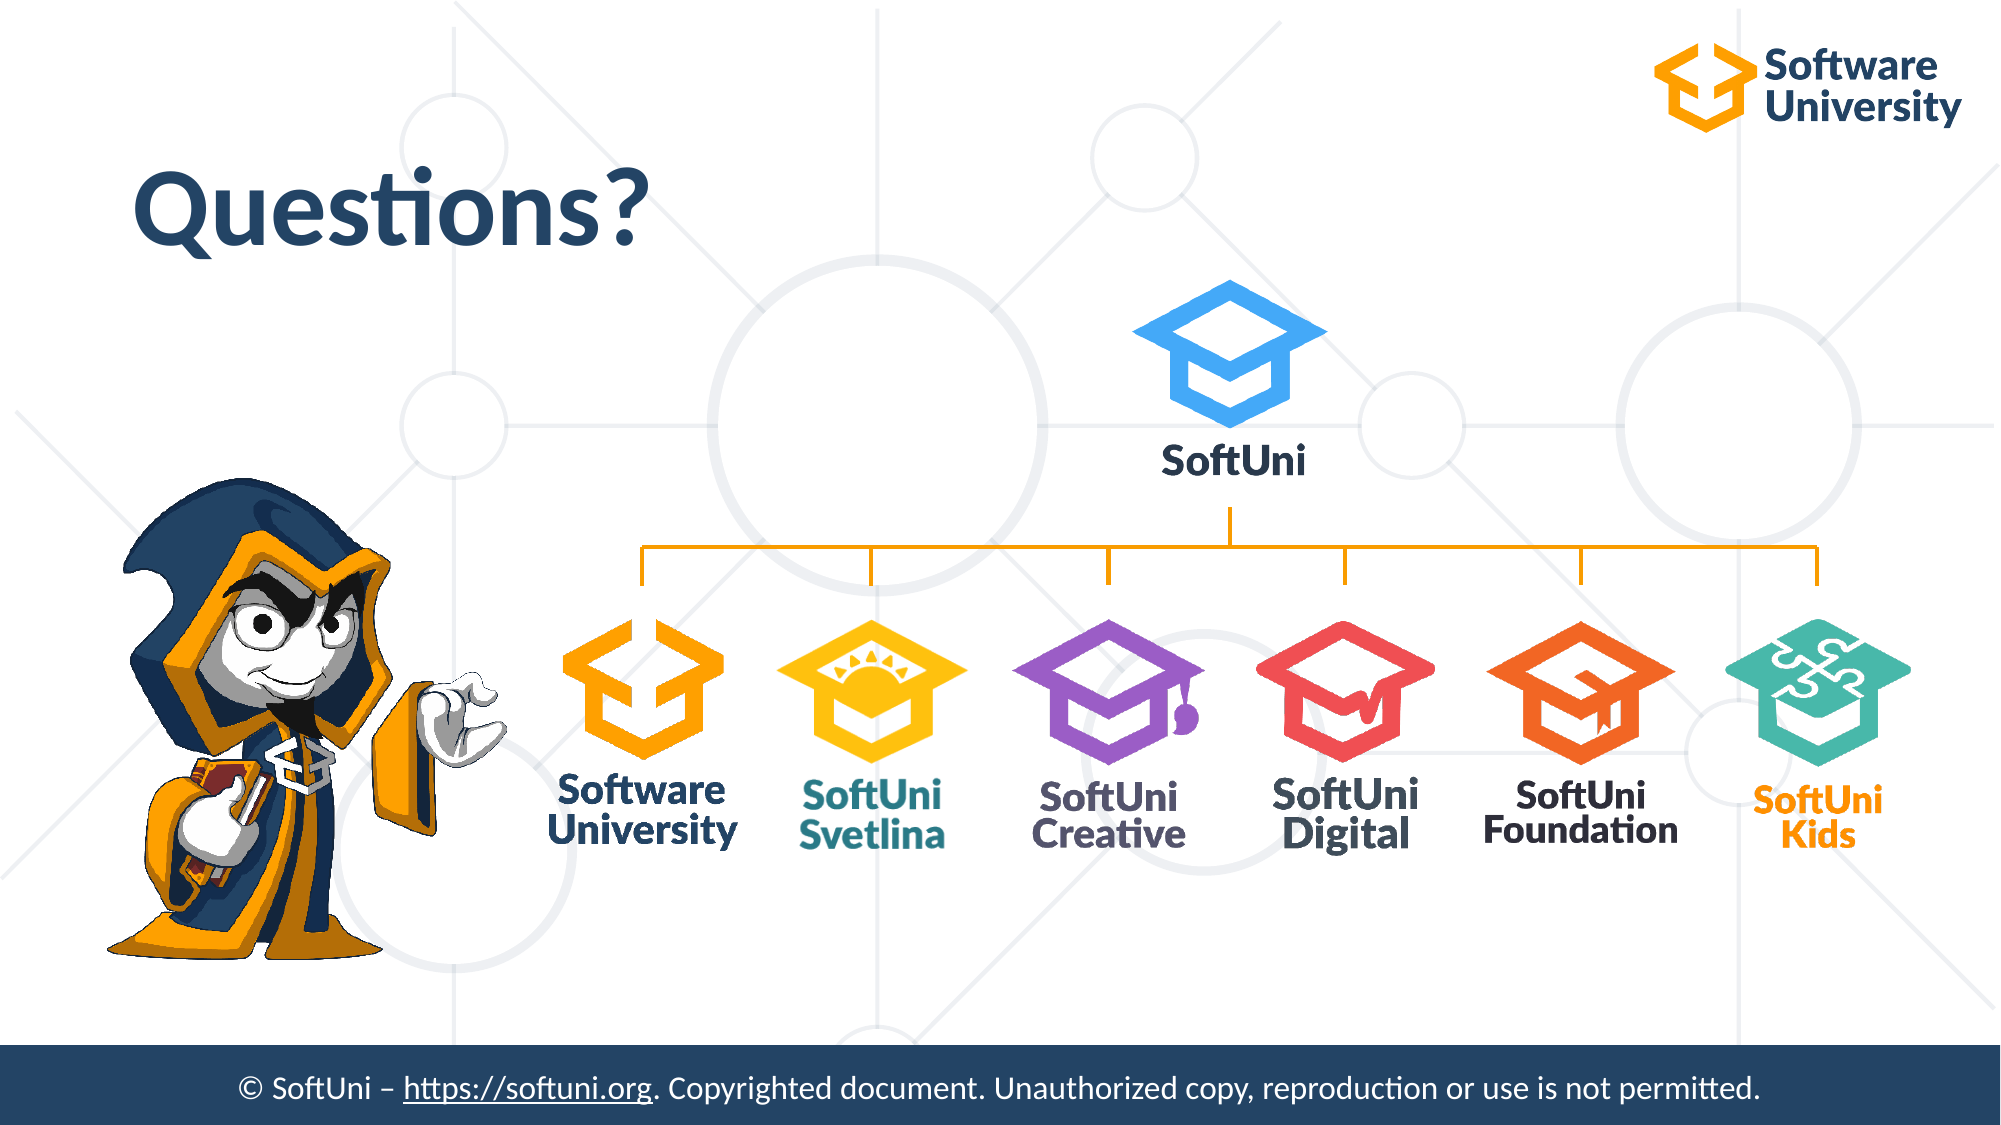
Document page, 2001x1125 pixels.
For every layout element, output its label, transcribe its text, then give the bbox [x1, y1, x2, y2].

picture [1485, 621, 1677, 843]
picture [776, 619, 969, 850]
title Questions? [132, 115, 1104, 285]
picture [1256, 621, 1435, 861]
picture [1012, 619, 1205, 848]
picture [1725, 619, 1911, 848]
picture [1641, 31, 1973, 145]
picture [1131, 279, 1328, 476]
picture [546, 619, 738, 856]
picture [105, 475, 508, 961]
